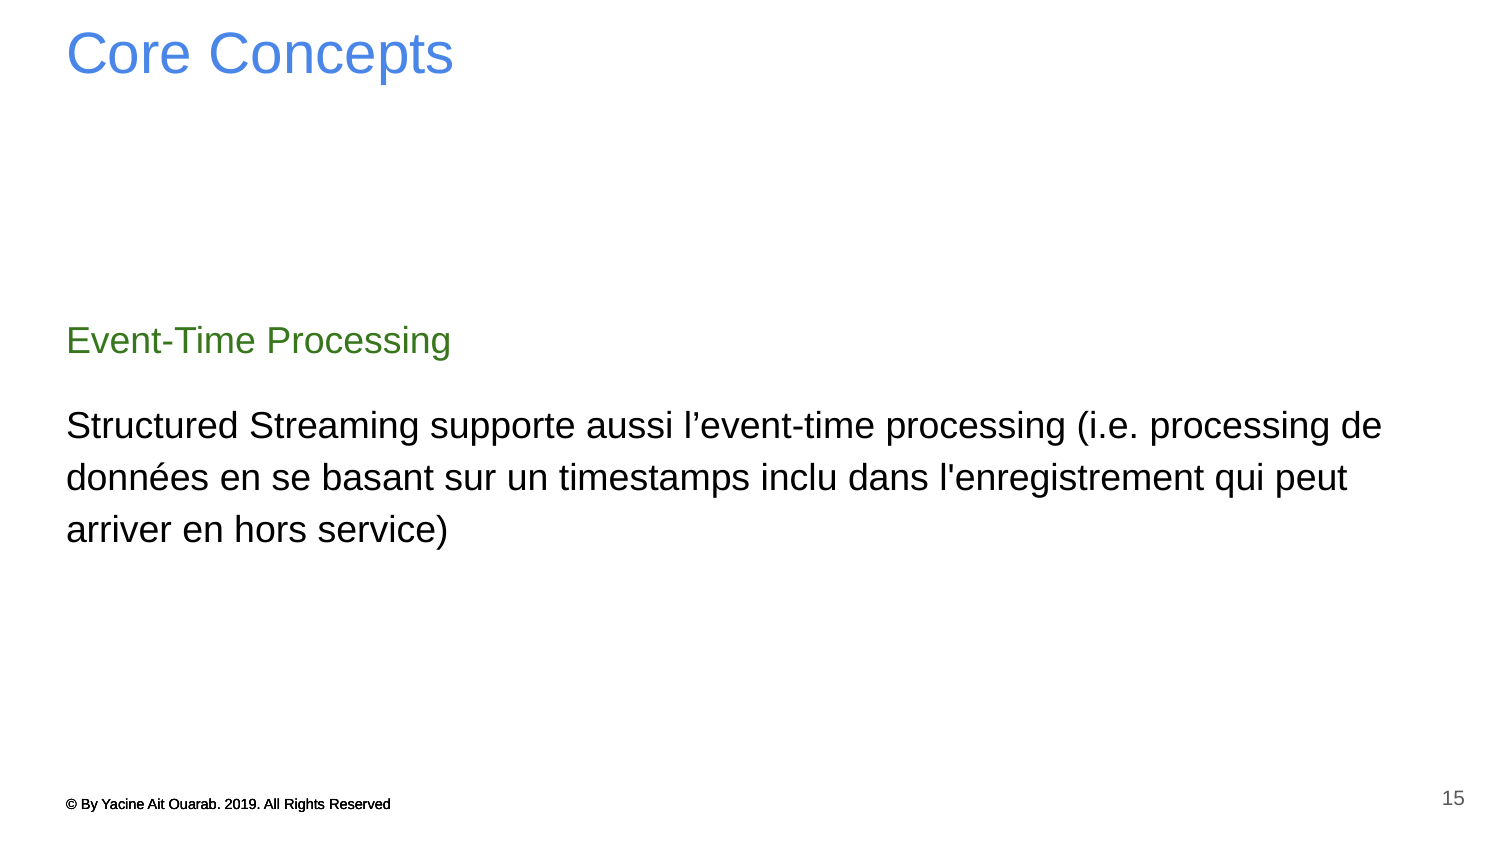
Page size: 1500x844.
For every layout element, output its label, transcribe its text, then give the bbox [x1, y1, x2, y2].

list Event-Time Processing Structured Streaming supporte aussi l’event-time processing (i.e. processing de données en se basant sur un timestamps inclu dans l'enregistrement qui peut arriver en hors service) [51, 93, 1449, 765]
slide_number 15 [1389, 764, 1480, 830]
title Core Concepts [51, 0, 1449, 93]
